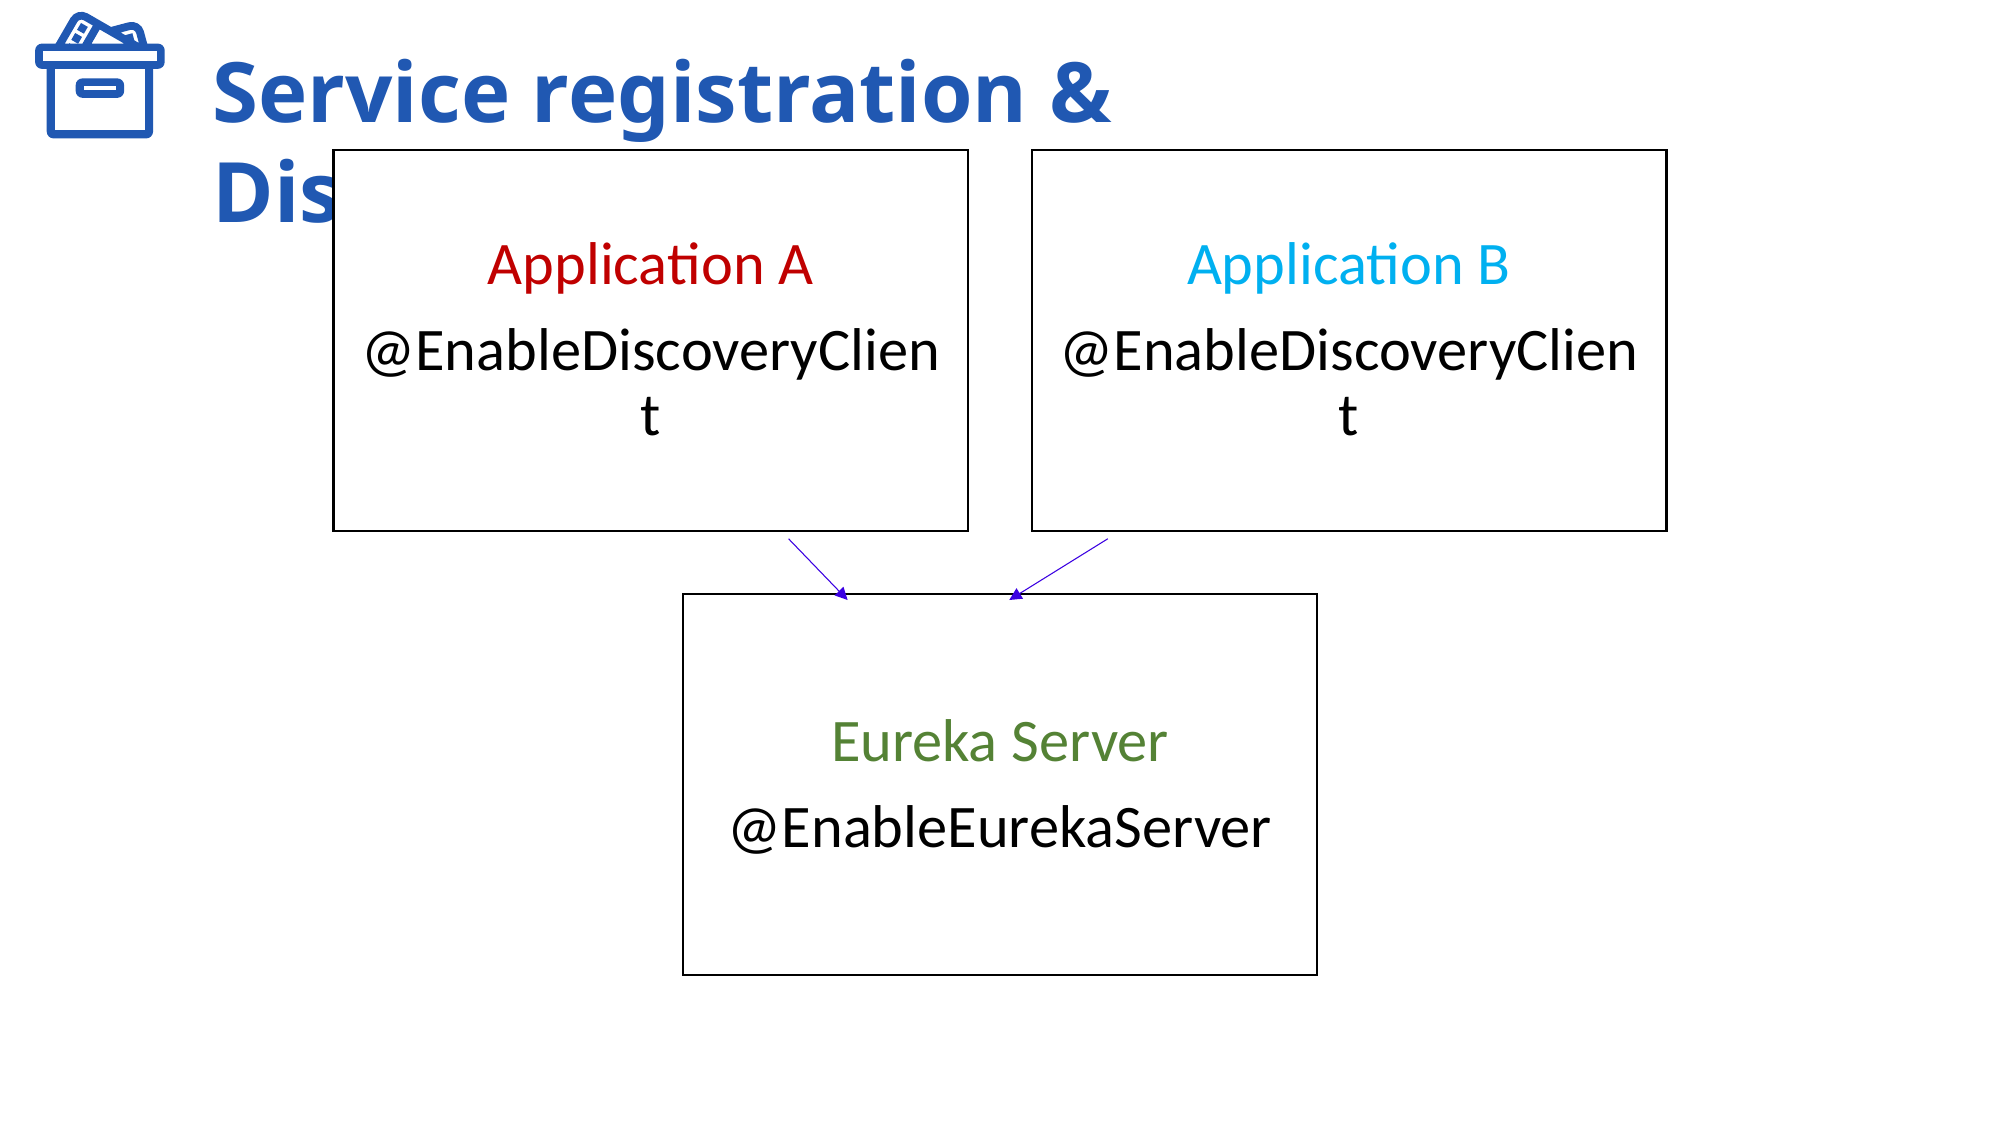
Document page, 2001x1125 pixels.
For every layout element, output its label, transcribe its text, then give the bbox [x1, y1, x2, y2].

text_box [788, 538, 848, 600]
text_box Service registration & Discovery [198, 31, 1481, 247]
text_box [1009, 538, 1108, 600]
text_box [36, 12, 164, 138]
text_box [333, 117, 1667, 1007]
